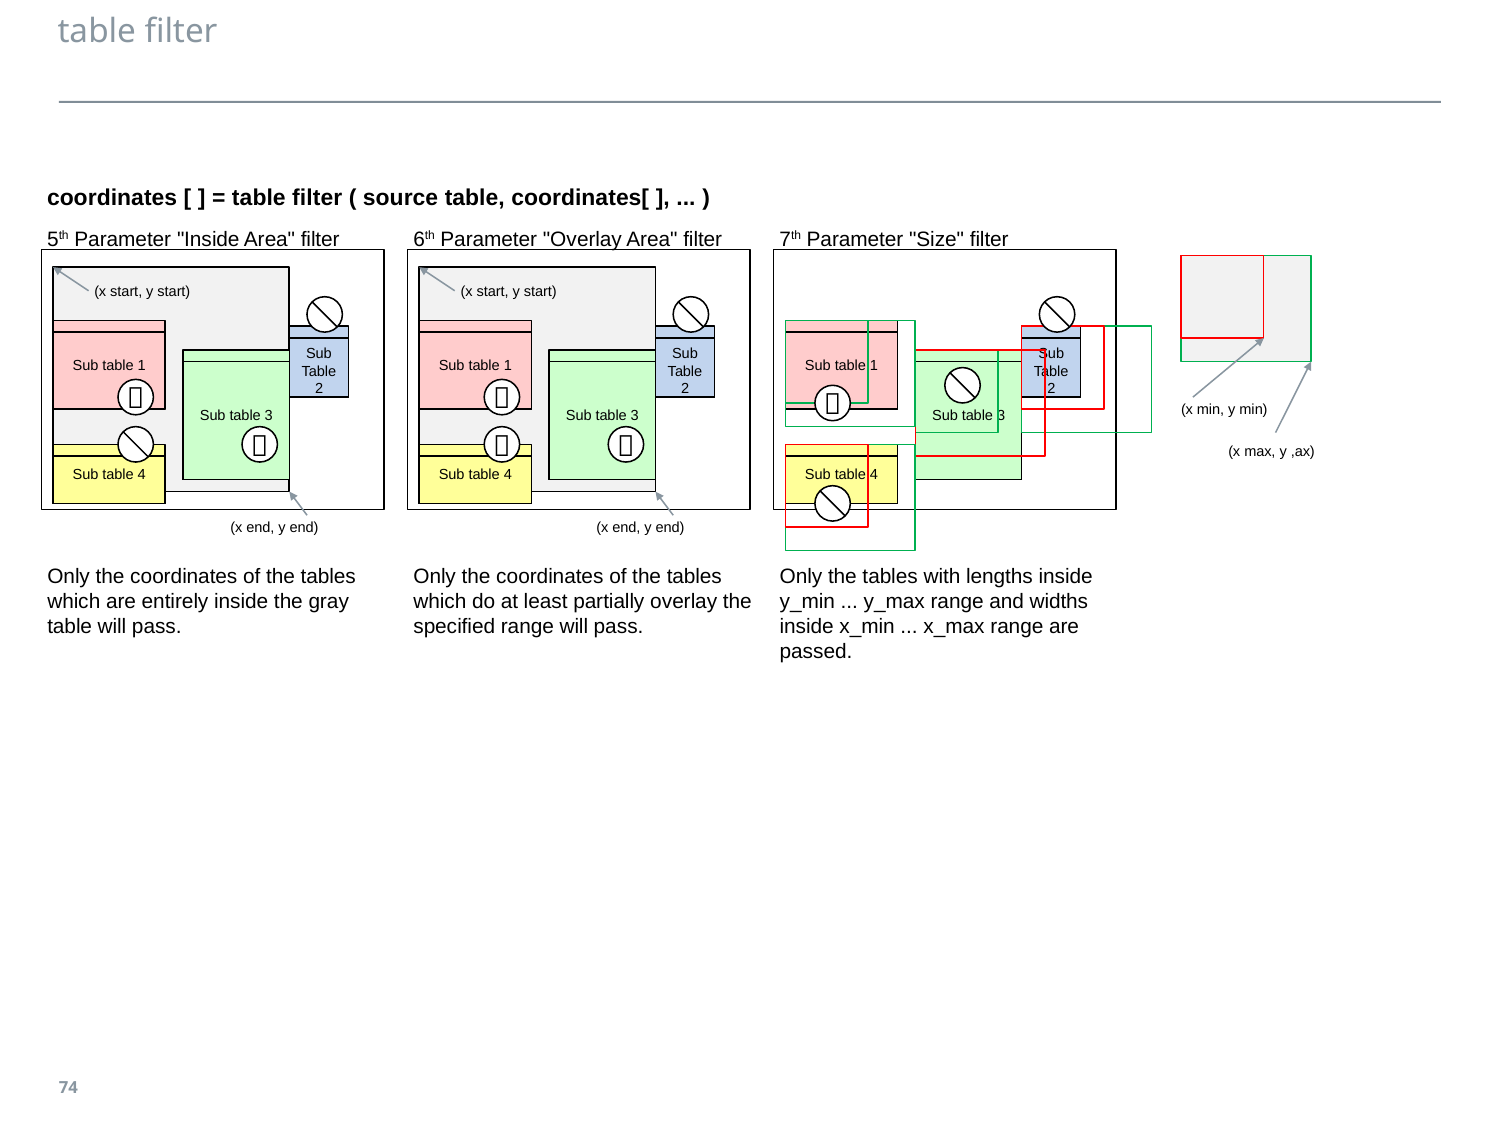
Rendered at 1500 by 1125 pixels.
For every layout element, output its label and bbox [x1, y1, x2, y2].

text_box [1173, 253, 1313, 433]
text_box [771, 224, 1154, 553]
text_box [405, 554, 752, 677]
text_box [39, 554, 386, 677]
title [57, 1, 1440, 96]
text_box [39, 224, 386, 541]
text_box [39, 182, 220, 210]
text_box [1220, 436, 1331, 464]
text_box [405, 224, 752, 541]
text_box [772, 554, 1118, 677]
